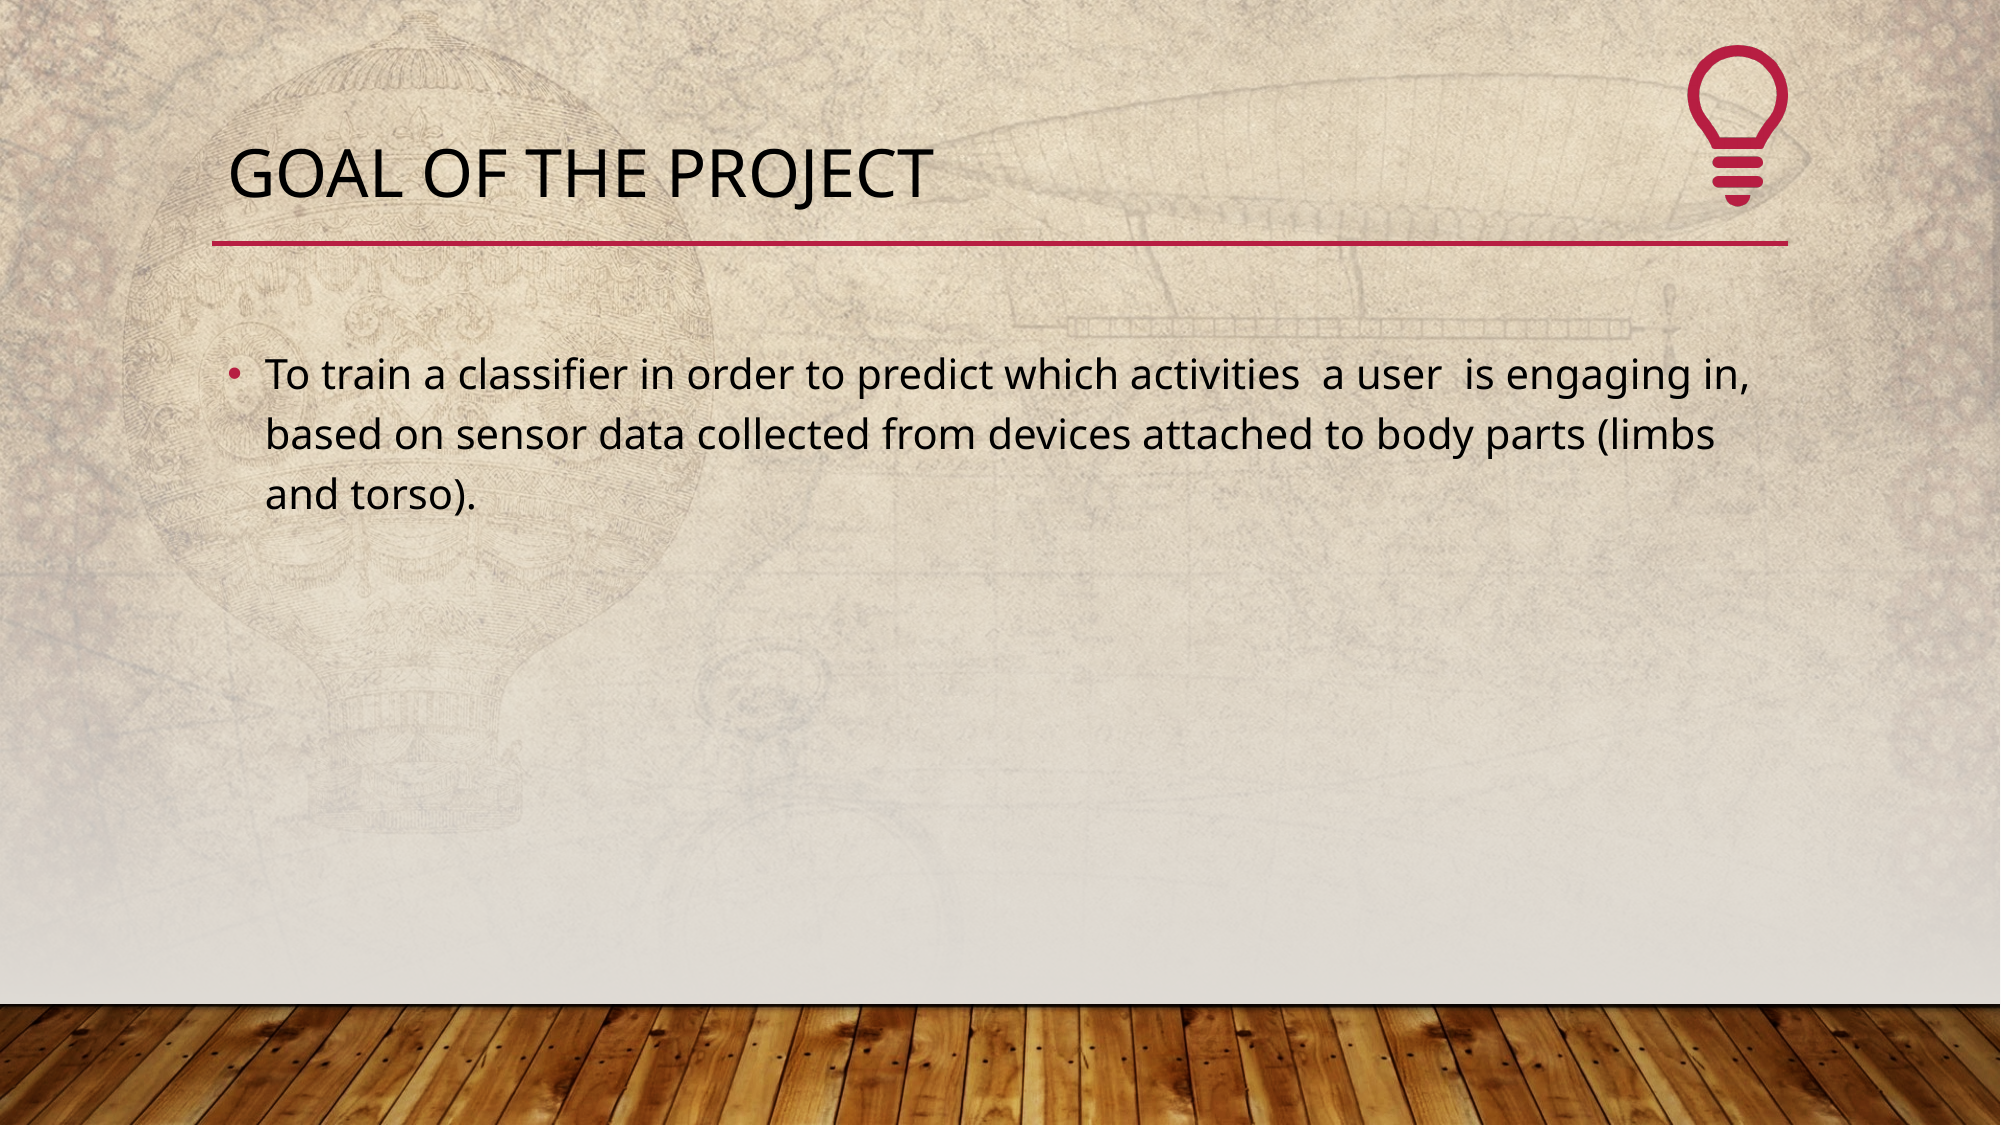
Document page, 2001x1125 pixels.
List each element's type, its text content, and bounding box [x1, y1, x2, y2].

picture [0, 1004, 2000, 1125]
title Goal of the project [212, 131, 1788, 305]
list To train a classifier in order to predict which activities a user is engaging in, based on sensor data collected from devices attached to body parts (limbs and torso). [212, 330, 1788, 897]
picture [1644, 33, 1830, 219]
